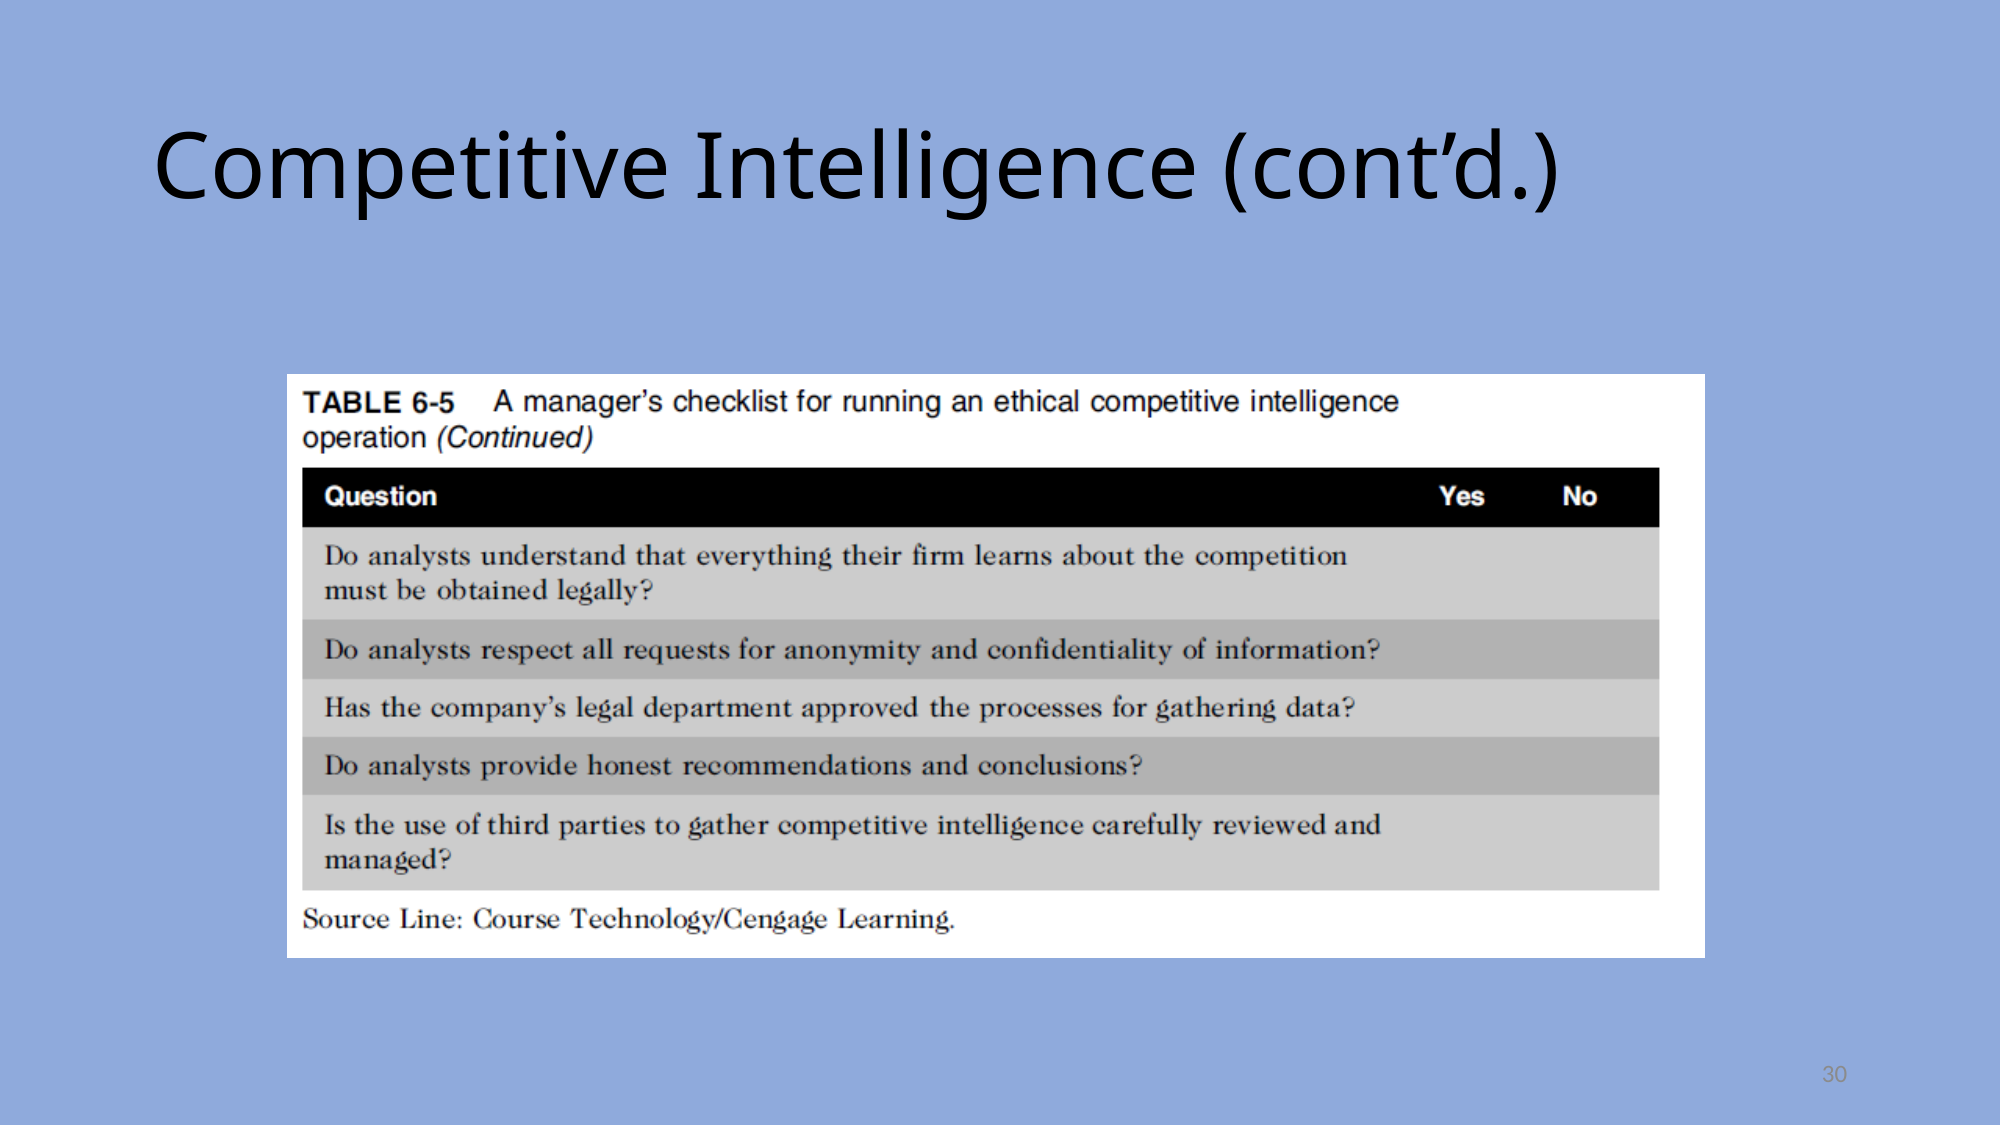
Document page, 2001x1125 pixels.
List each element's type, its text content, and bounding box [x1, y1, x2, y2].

slide_number 30 [1412, 1042, 1863, 1103]
picture [287, 374, 1705, 958]
title Competitive Intelligence (cont’d.) [137, 59, 1863, 278]
